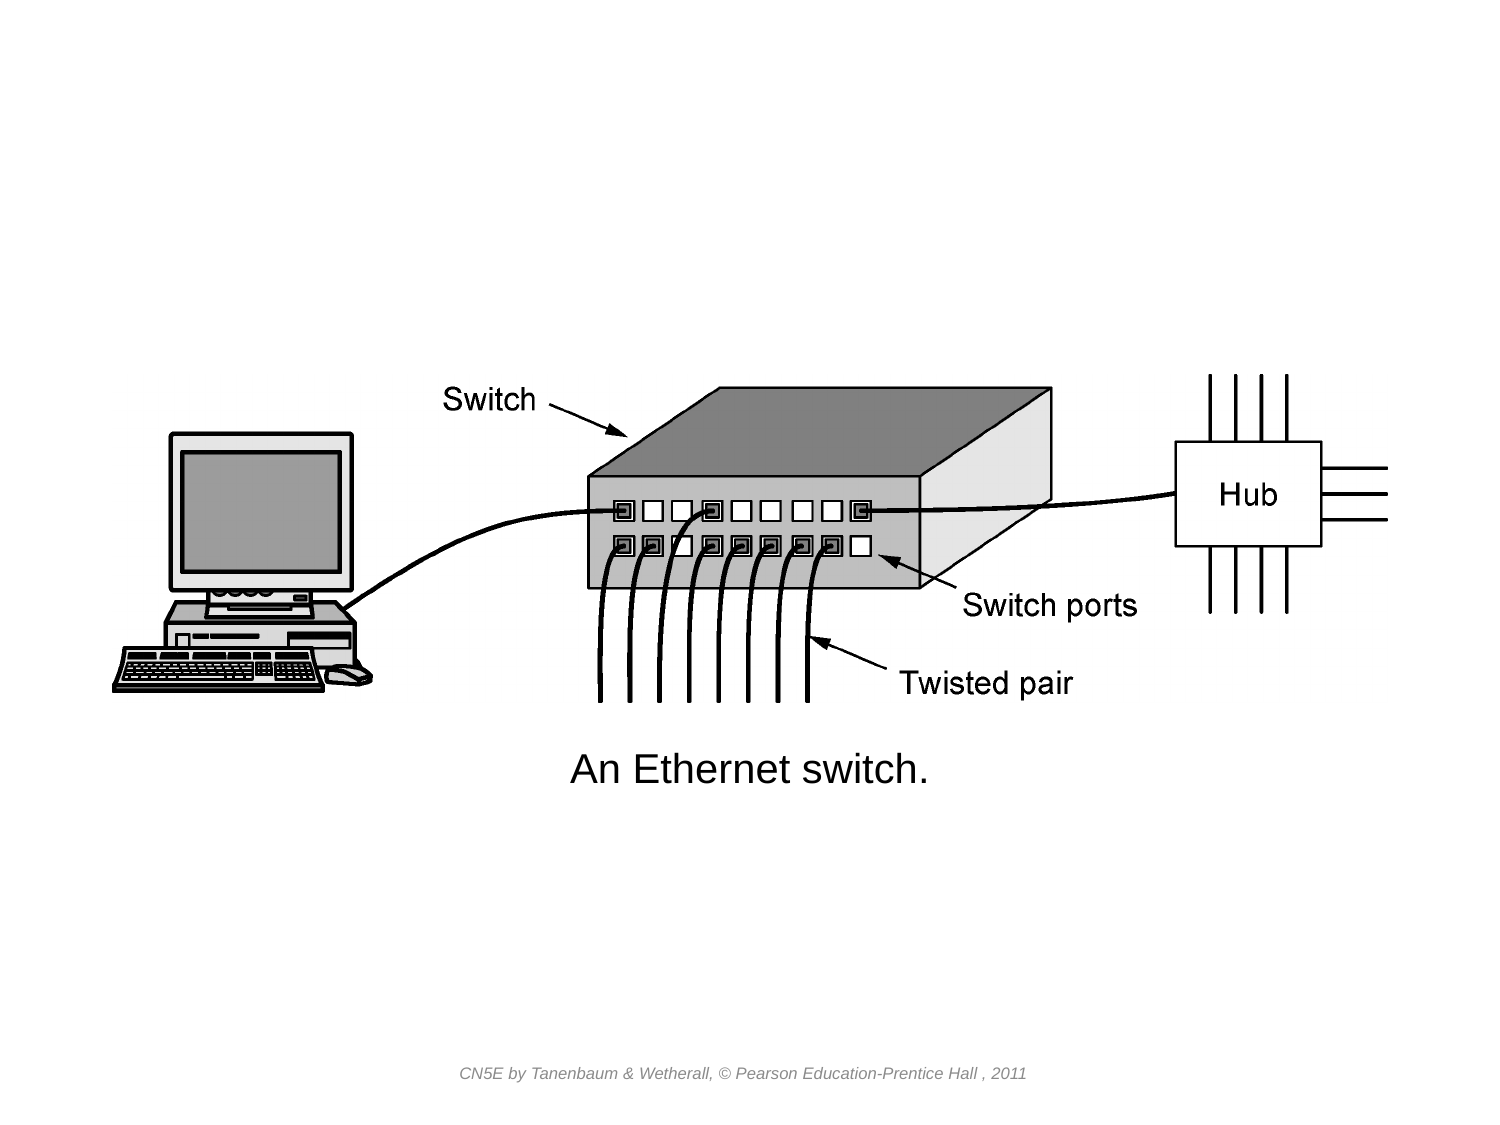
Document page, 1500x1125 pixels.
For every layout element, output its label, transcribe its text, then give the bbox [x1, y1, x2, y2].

footer CN5E by Tanenbaum & Wetherall, © Pearson Education-Prentice Hall , 2011 [300, 1042, 1188, 1103]
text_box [112, 374, 1388, 796]
